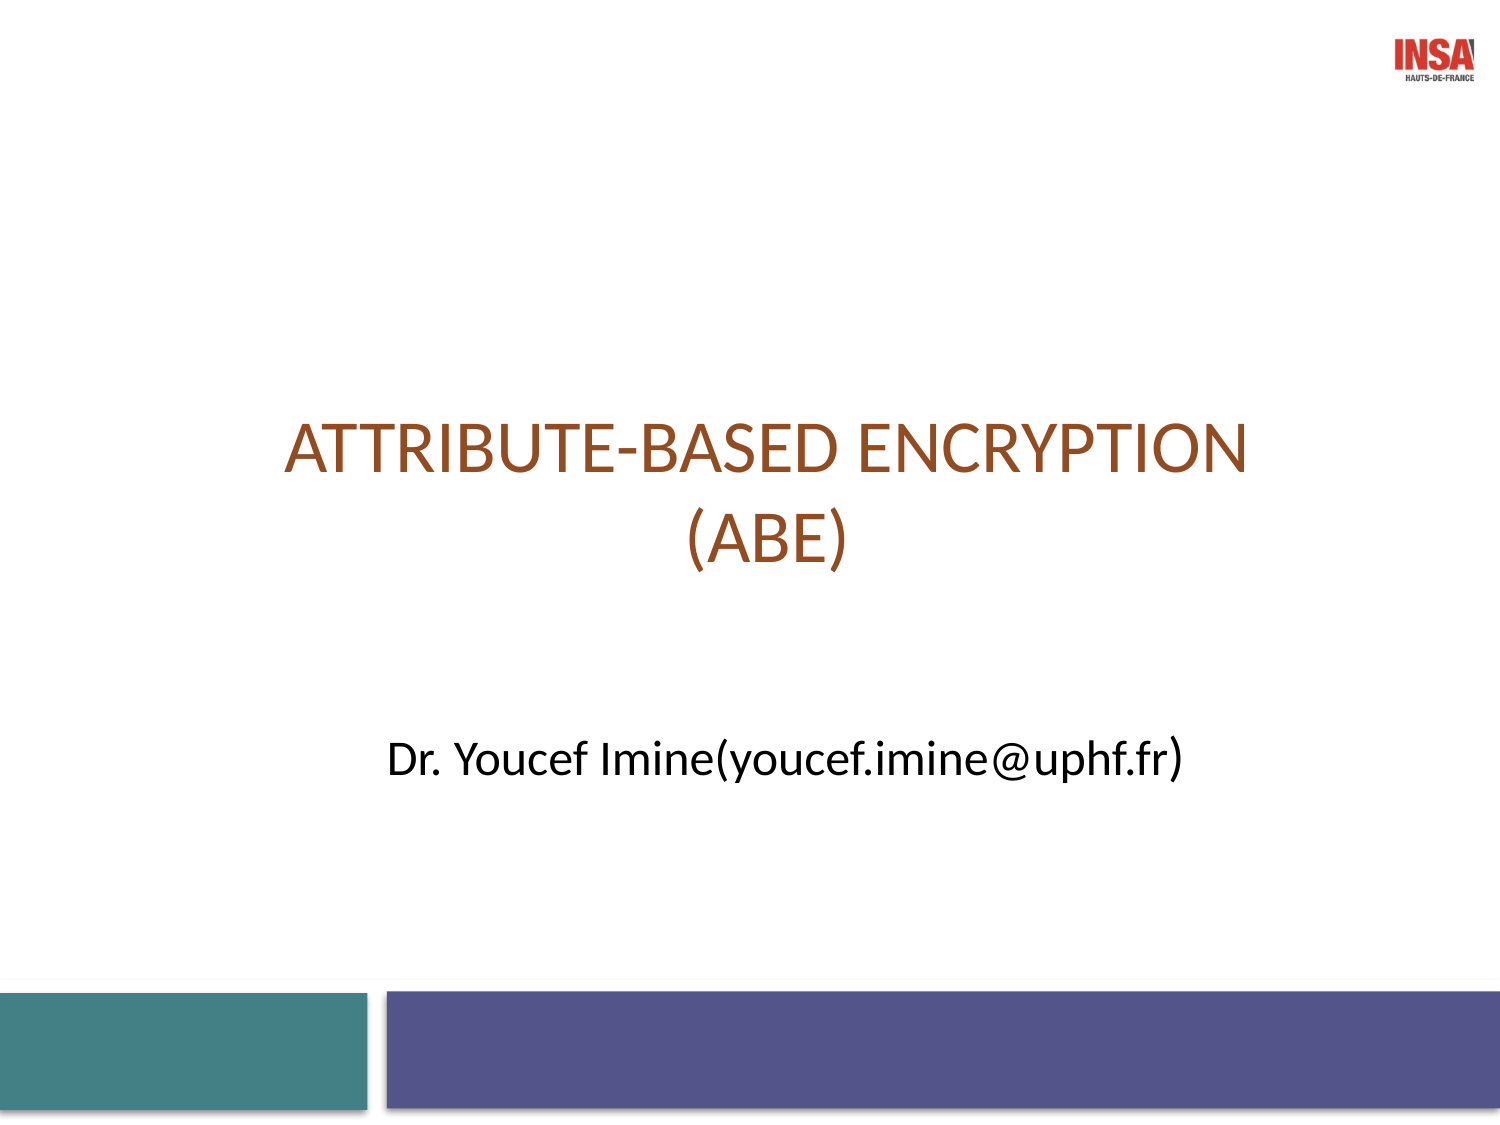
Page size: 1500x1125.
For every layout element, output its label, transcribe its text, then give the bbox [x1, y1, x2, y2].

subtitle Dr. Youcef Imine(youcef.imine@uphf.fr) [242, 603, 1343, 904]
picture [1383, 5, 1492, 113]
title Attribute-based encryption (ABE) [85, 255, 1450, 585]
